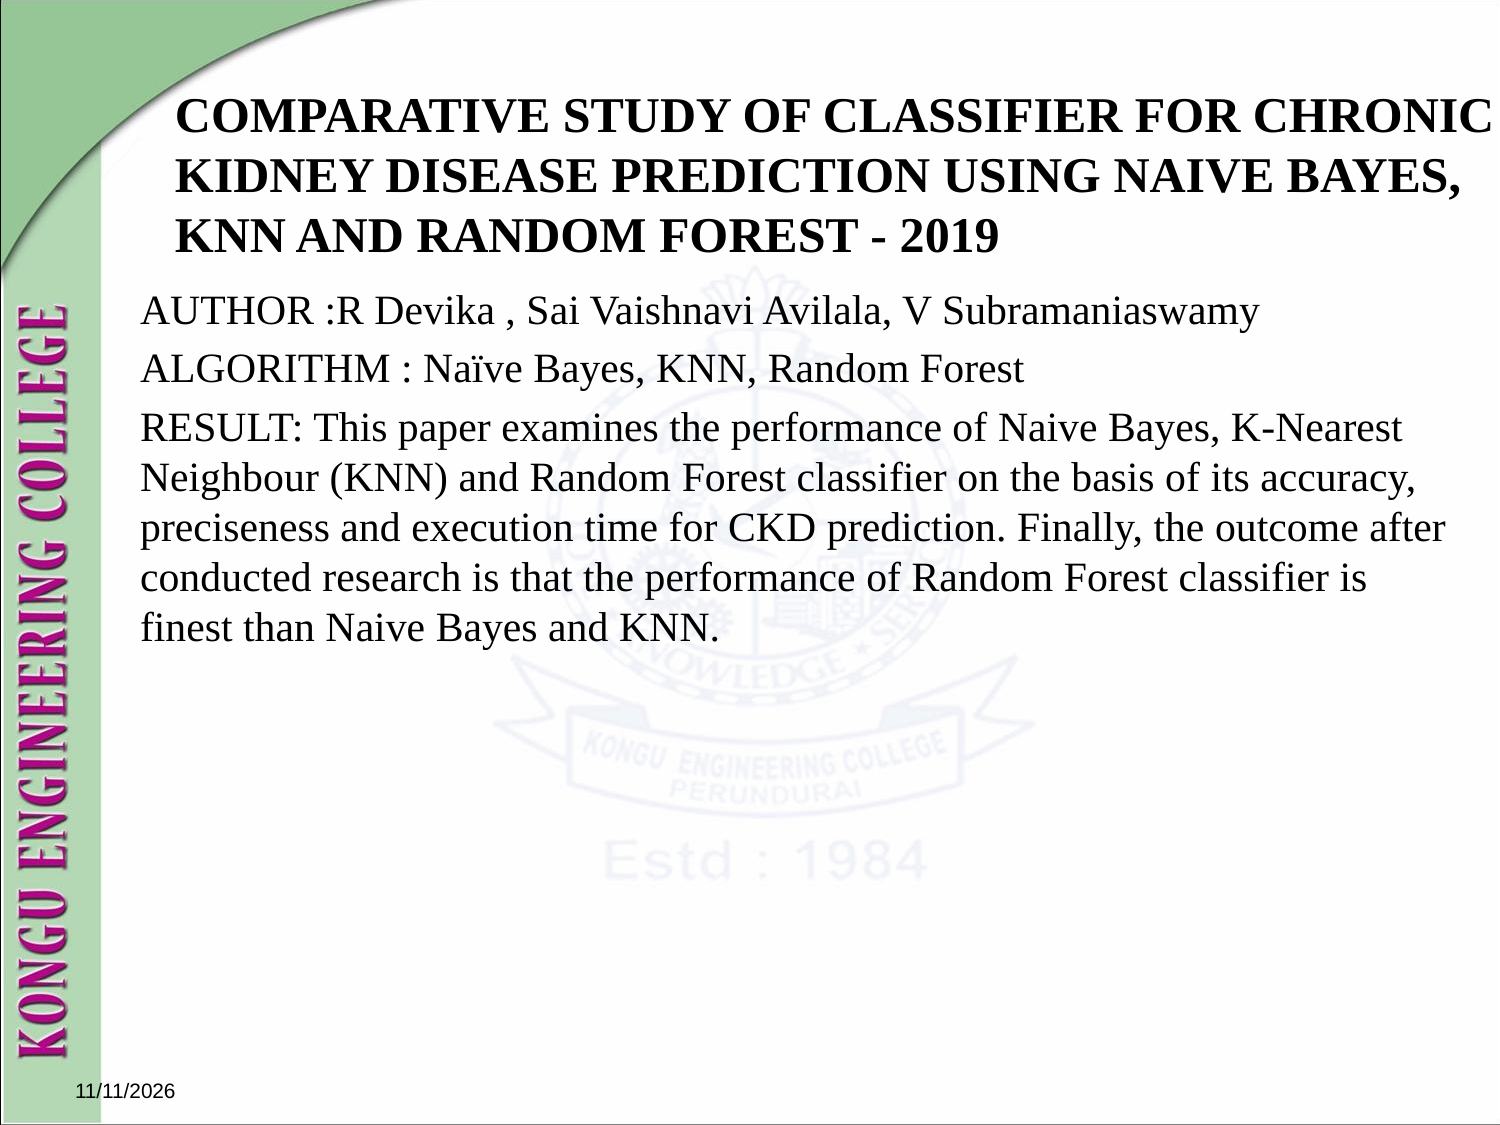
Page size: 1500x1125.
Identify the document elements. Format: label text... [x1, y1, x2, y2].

list AUTHOR :R Devika , Sai Vaishnavi Avilala, V Subramaniaswamy ALGORITHM : Naïve Bayes, KNN, Random Forest RESULT: This paper examines the performance of Naive Bayes, K-Nearest Neighbour (KNN) and Random Forest classifier on the basis of its accuracy, preciseness and execution time for CKD prediction. Finally, the outcome after conducted research is that the performance of Random Forest classifier is finest than Naive Bayes and KNN. [124, 275, 1476, 1076]
picture [0, 0, 1500, 1125]
title COMPARATIVE STUDY OF CLASSIFIER FOR CHRONIC KIDNEY DISEASE PREDICTION USING NAIVE BAYES, KNN AND RANDOM FOREST - 2019 [174, 74, 1500, 263]
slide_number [75, 1042, 425, 1103]
